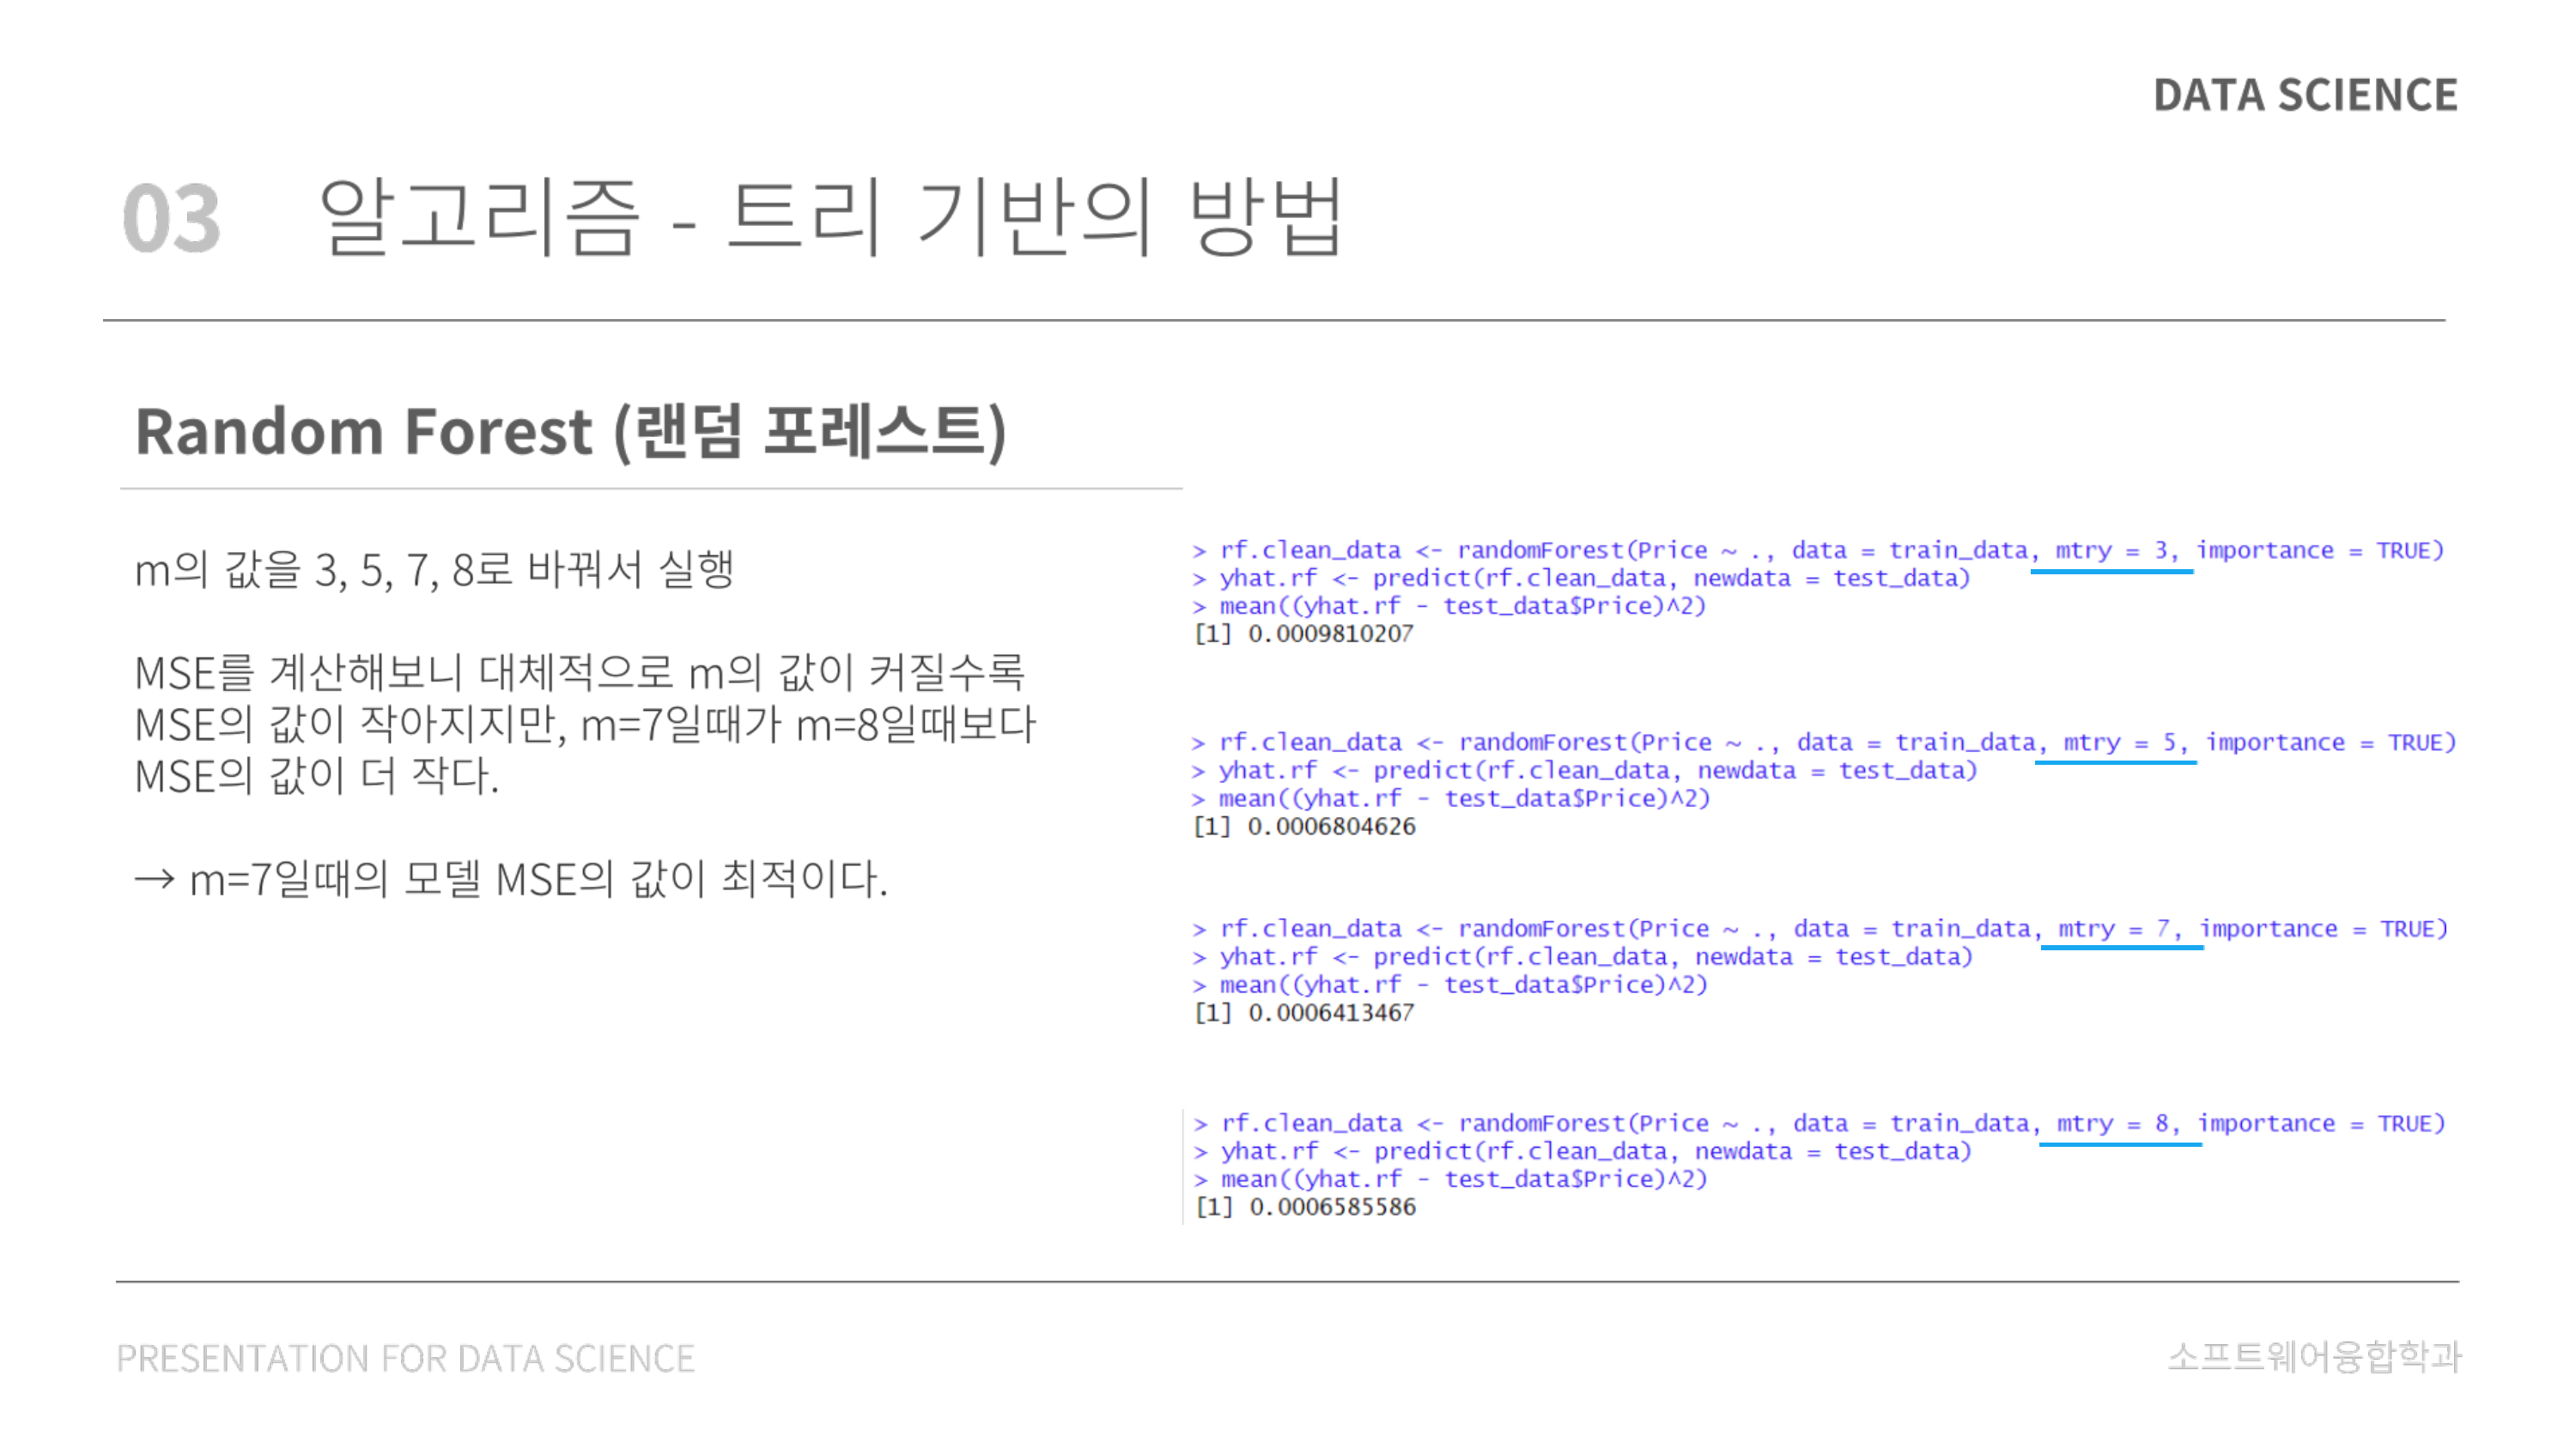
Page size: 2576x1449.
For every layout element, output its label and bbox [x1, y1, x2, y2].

picture [102, 1319, 732, 1417]
text_box [1182, 537, 2461, 1225]
text_box [116, 1280, 2460, 1283]
text_box [1447, 318, 2447, 322]
picture [90, 48, 2576, 945]
picture [1285, 1311, 2576, 1418]
